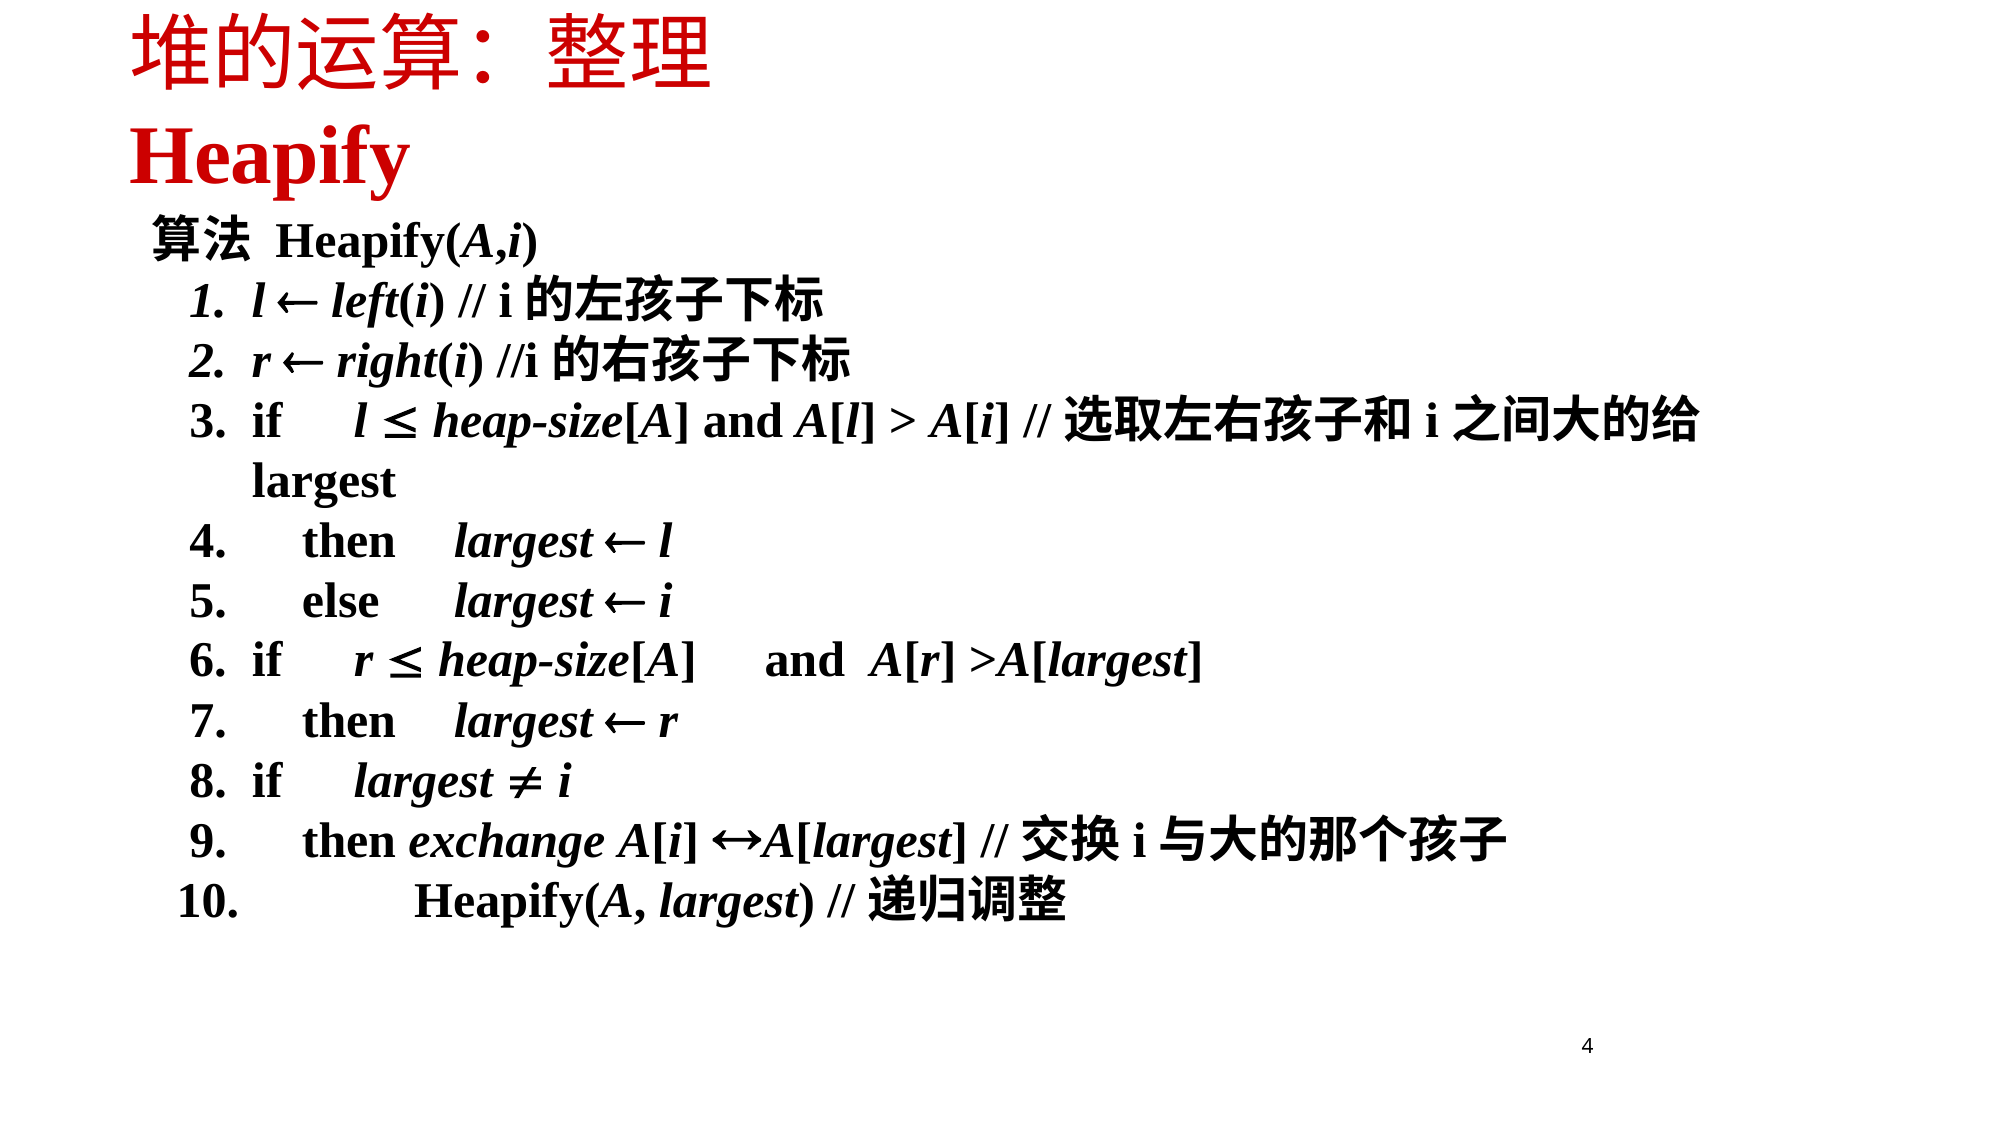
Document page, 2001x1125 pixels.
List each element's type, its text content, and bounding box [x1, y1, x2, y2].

title 堆的运算：整理Heapify [127, 0, 999, 201]
text_box 4 [1579, 1030, 1597, 1058]
text_box 算法 Heapify(A,i) l  left(i) // i的左孩子下标 r  right(i) //i的右孩子下标 if l  heap-size[A] and A[l] > A[i] //选取左右孩子和i之间大的给largest then largest  l else largest  i if r  heap-size[A] and A[r] >A[largest] then largest  r if largest  i then exchange A[i] A[largest] //交换i与大的那个孩子 Heapify(A, largest) //递归调整 [149, 205, 1800, 928]
